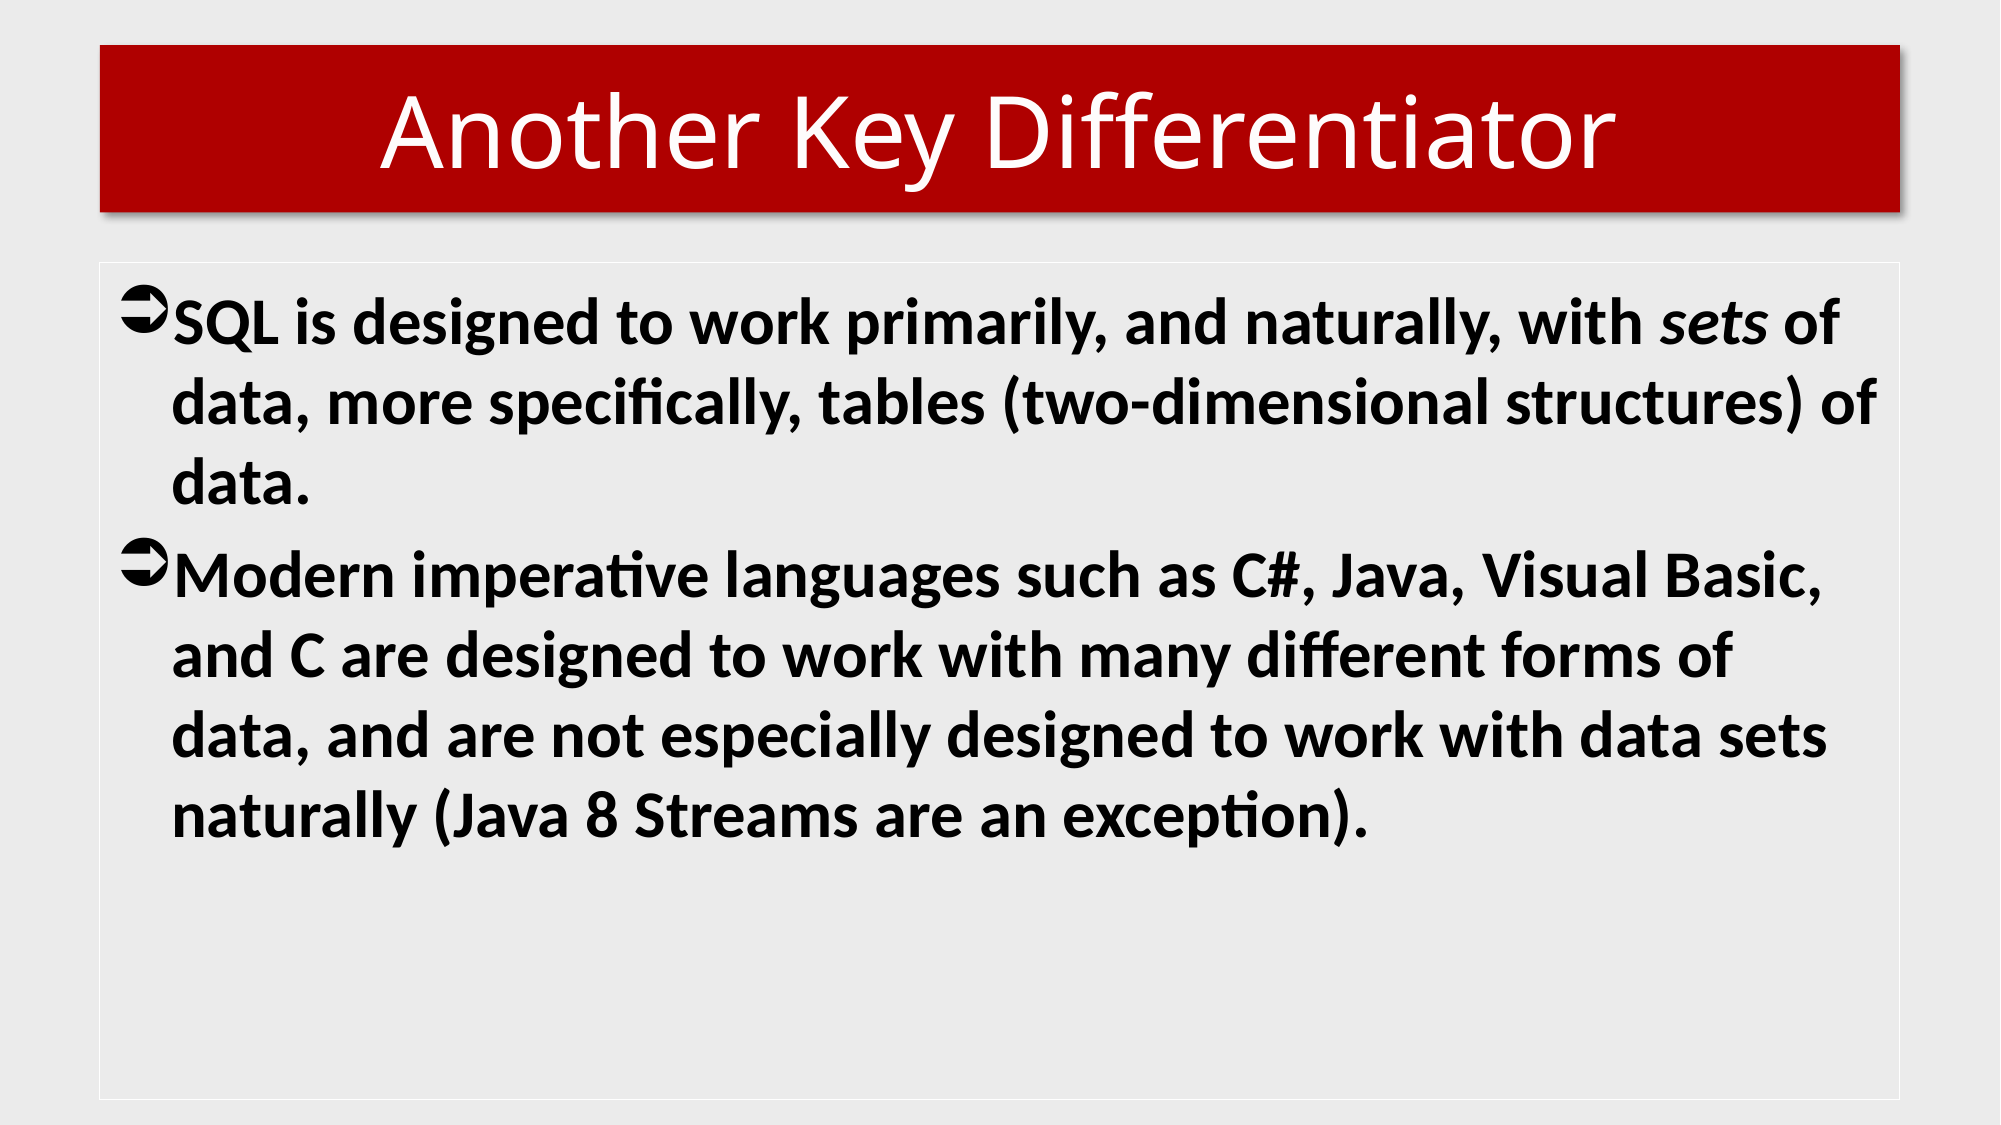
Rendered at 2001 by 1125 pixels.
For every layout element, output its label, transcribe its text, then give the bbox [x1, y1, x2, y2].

list SQL is designed to work primarily, and naturally, with sets of data, more specifically, tables (two-dimensional structures) of data. Modern imperative languages such as C#, Java, Visual Basic, and C are designed to work with many different forms of data, and are not especially designed to work with data sets naturally (Java 8 Streams are an exception). [99, 262, 1900, 1100]
title Another Key Differentiator [99, 45, 1900, 213]
